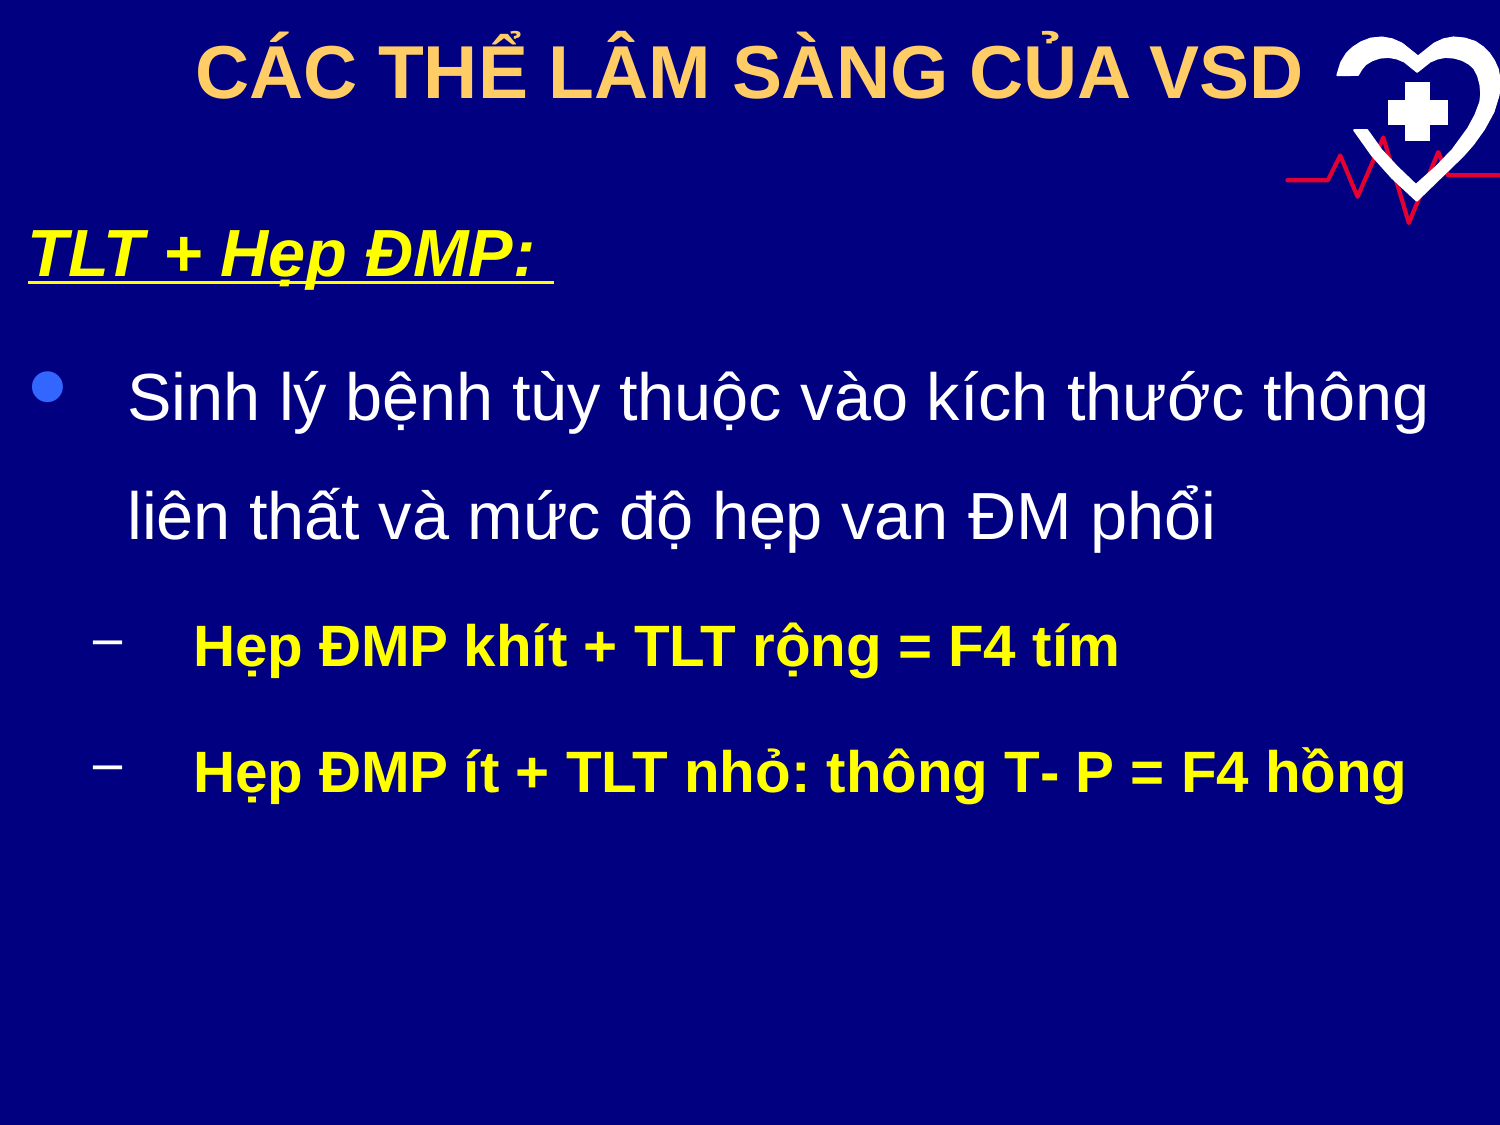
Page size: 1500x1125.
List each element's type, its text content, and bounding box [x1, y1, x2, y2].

title CÁC THỂ LÂM SÀNG CỦA VSD [112, 0, 1388, 162]
list TLT + Hẹp ĐMP: Sinh lý bệnh tùy thuộc vào kích thước thông liên thất và mức độ hẹp van ĐM phổi Hẹp ĐMP khít + TLT rộng = F4 tím Hẹp ĐMP ít + TLT nhỏ: thông T- P = F4 hồng [12, 162, 1488, 1075]
